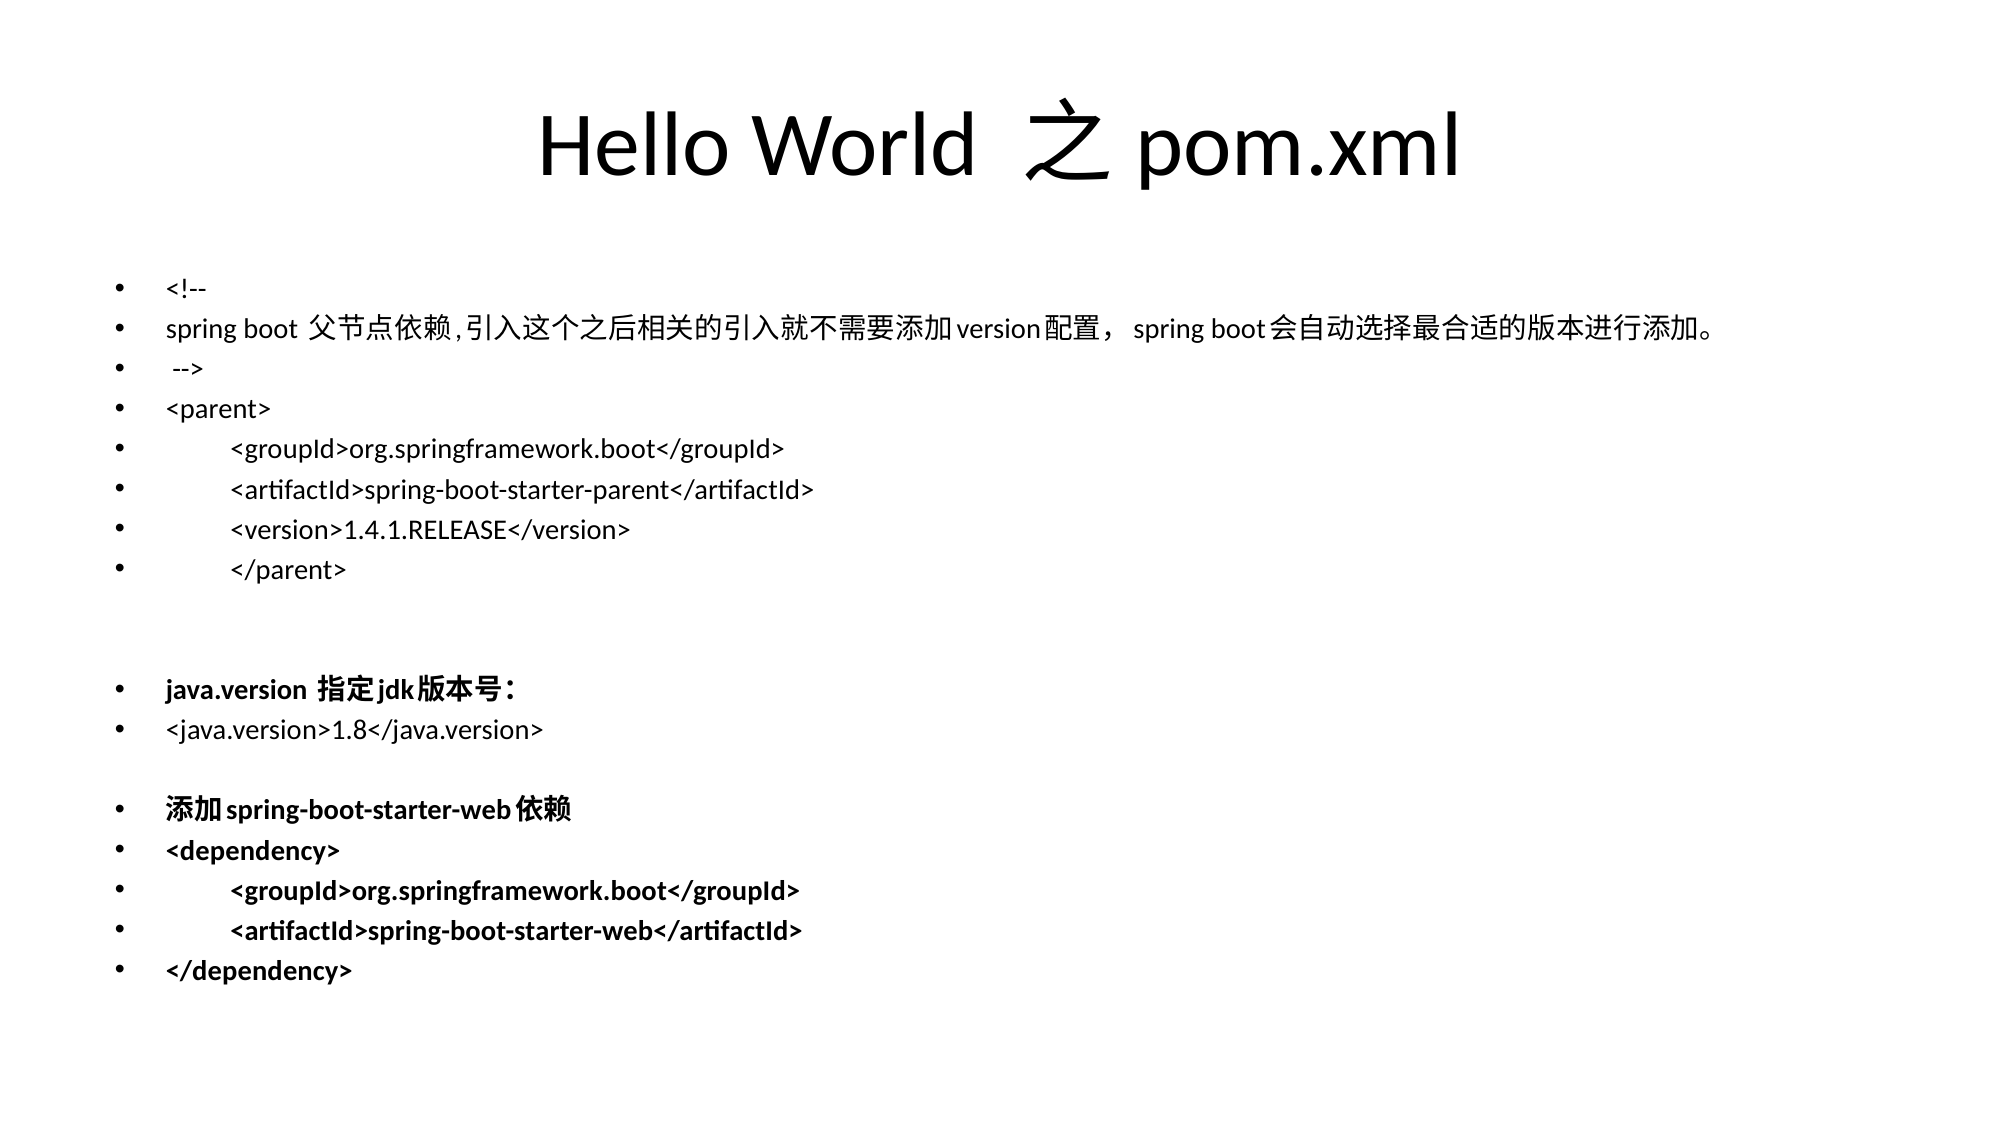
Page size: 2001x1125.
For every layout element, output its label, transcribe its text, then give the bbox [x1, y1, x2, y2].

title Hello World 之pom.xml [99, 45, 1900, 233]
list <!-- spring boot 父节点依赖,引入这个之后相关的引入就不需要添加version配置，spring boot会自动选择最合适的版本进行添加。 --> <parent> <groupId>org.springframework.boot</groupId> <artifactId>spring-boot-starter-parent</artifactId> <version>1.4.1.RELEASE</version> </parent> java.version 指定jdk版本号： <java.version>1.8</java.version> 添加spring-boot-starter-web依赖 <dependency> <groupId>org.springframework.boot</groupId> <artifactId>spring-boot-starter-web</artifactId> </dependency> [99, 262, 1900, 1005]
